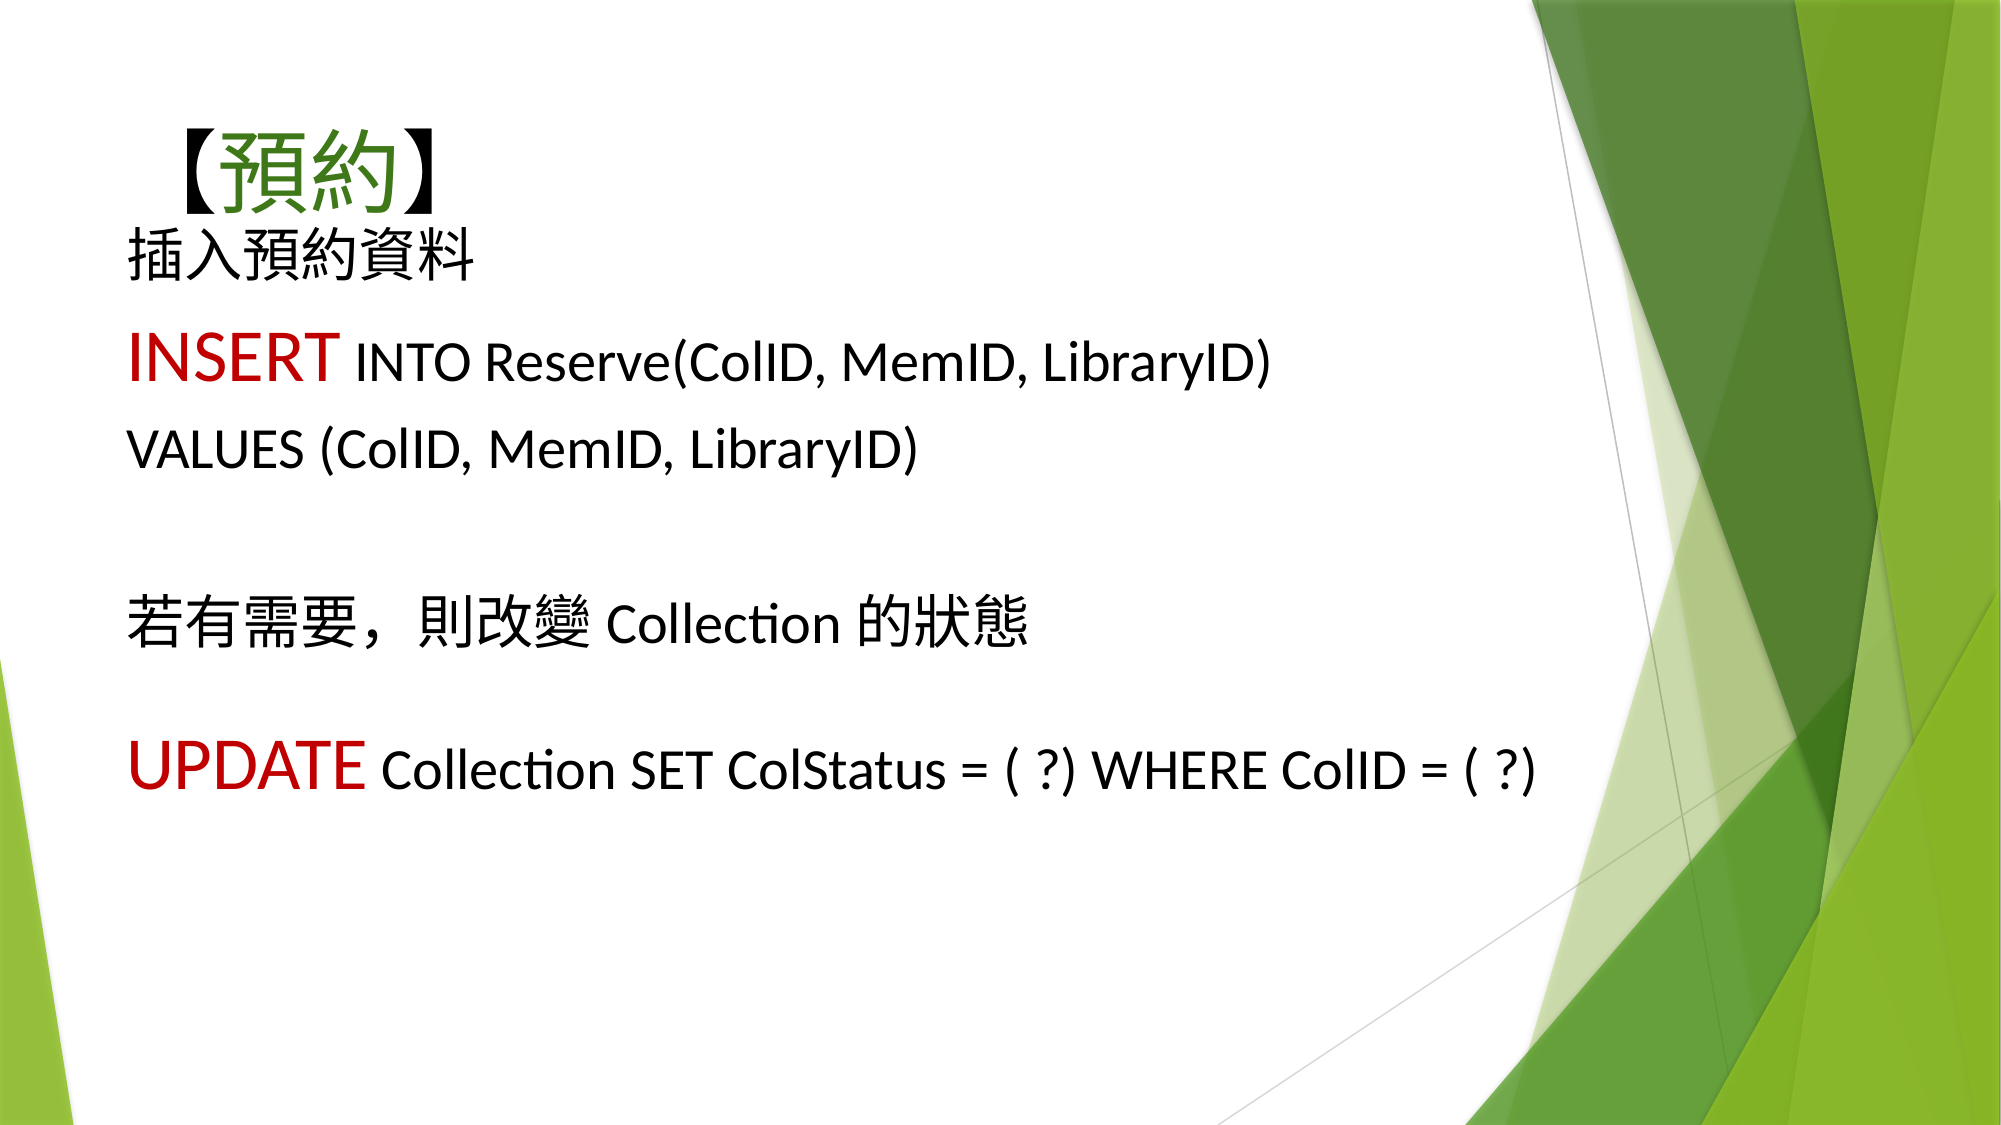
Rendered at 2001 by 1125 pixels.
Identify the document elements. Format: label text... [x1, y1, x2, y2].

list INSERT INTO Reserve(ColID, MemID, LibraryID) VALUES (ColID, MemID, LibraryID) [111, 309, 1837, 516]
title 若有需要，則改變Collection的狀態 [111, 516, 1837, 717]
title 【預約】 插入預約資料 [111, 99, 1522, 309]
list UPDATE Collection SET ColStatus = ( ?) WHERE ColID = ( ?) [111, 717, 1837, 841]
